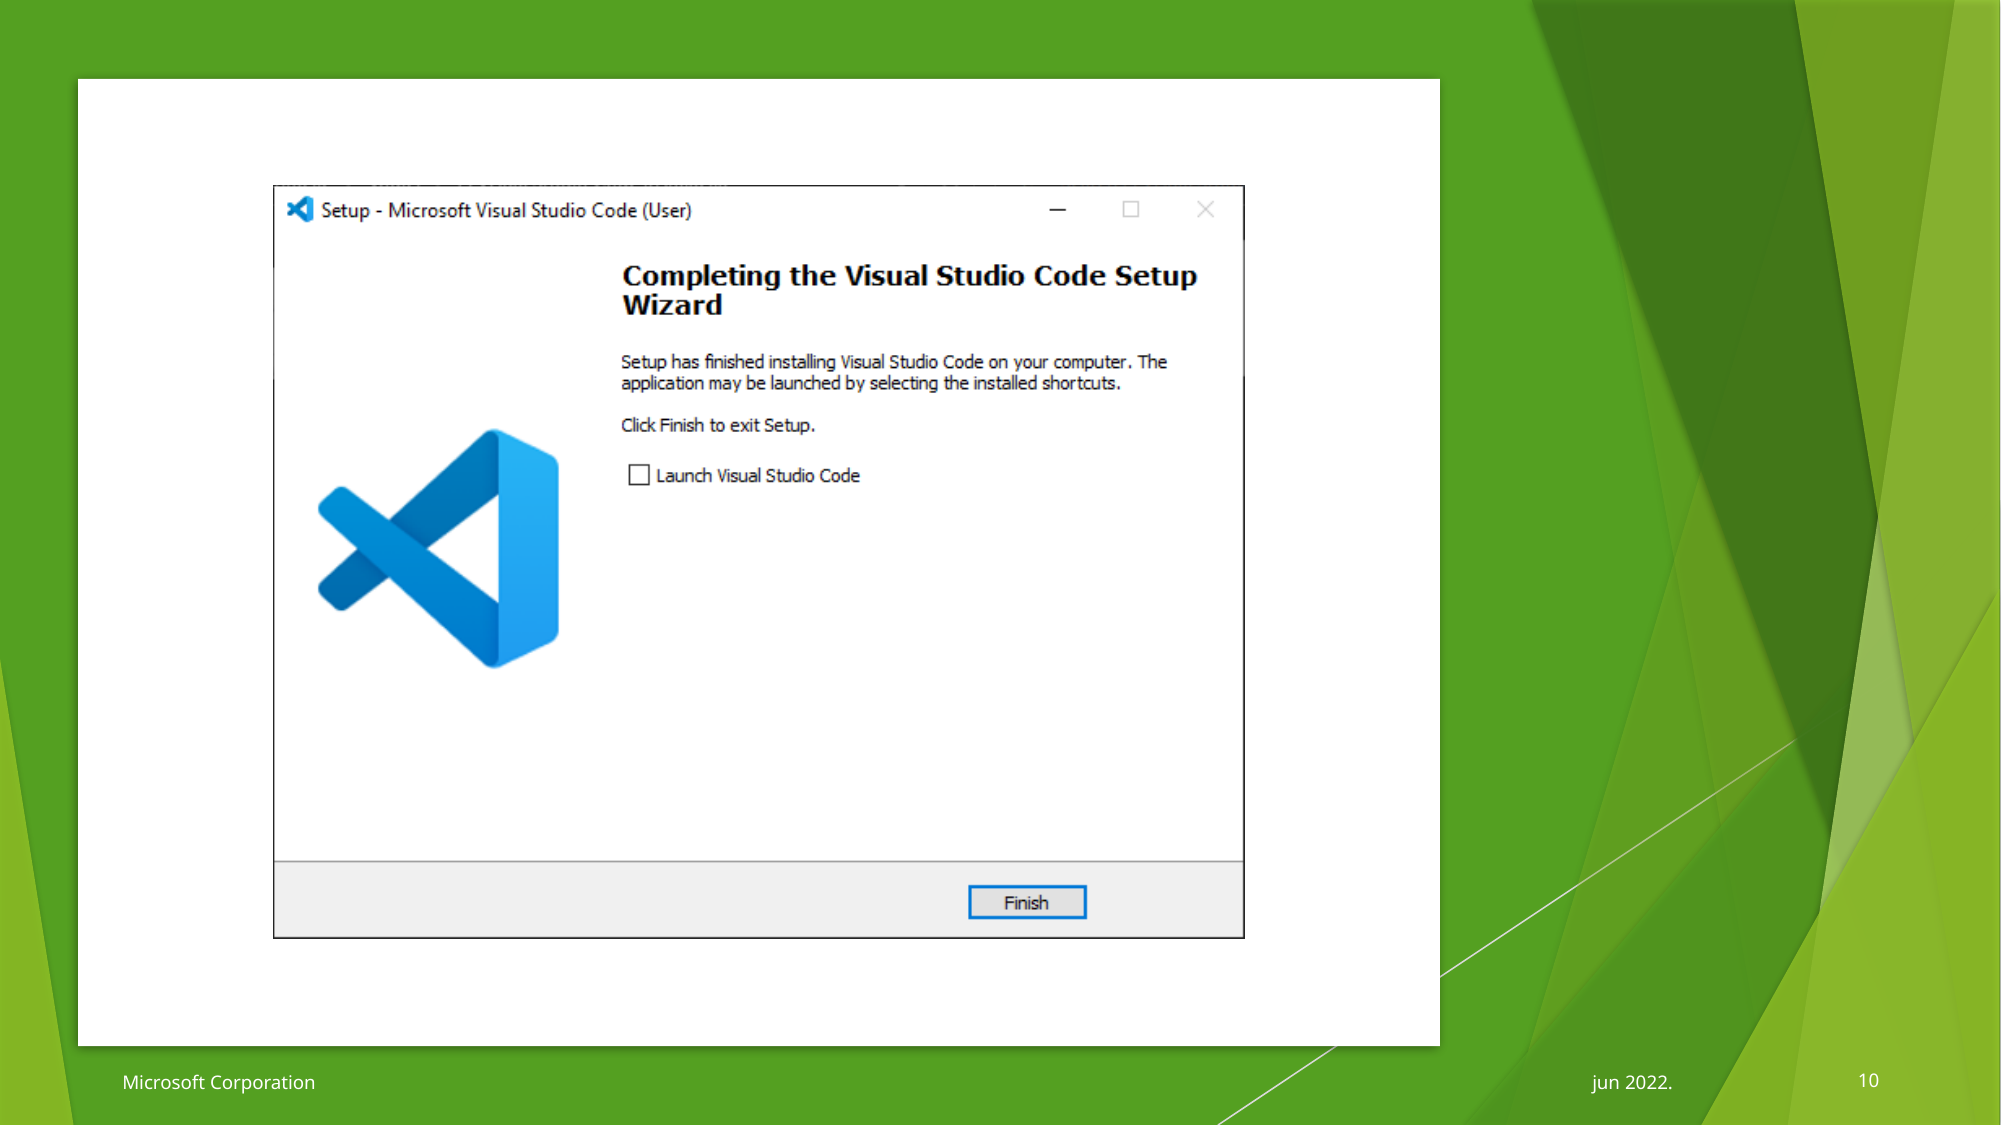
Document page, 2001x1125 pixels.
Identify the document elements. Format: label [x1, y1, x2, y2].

text_box [0, 0, 2000, 1125]
picture [273, 185, 1245, 940]
